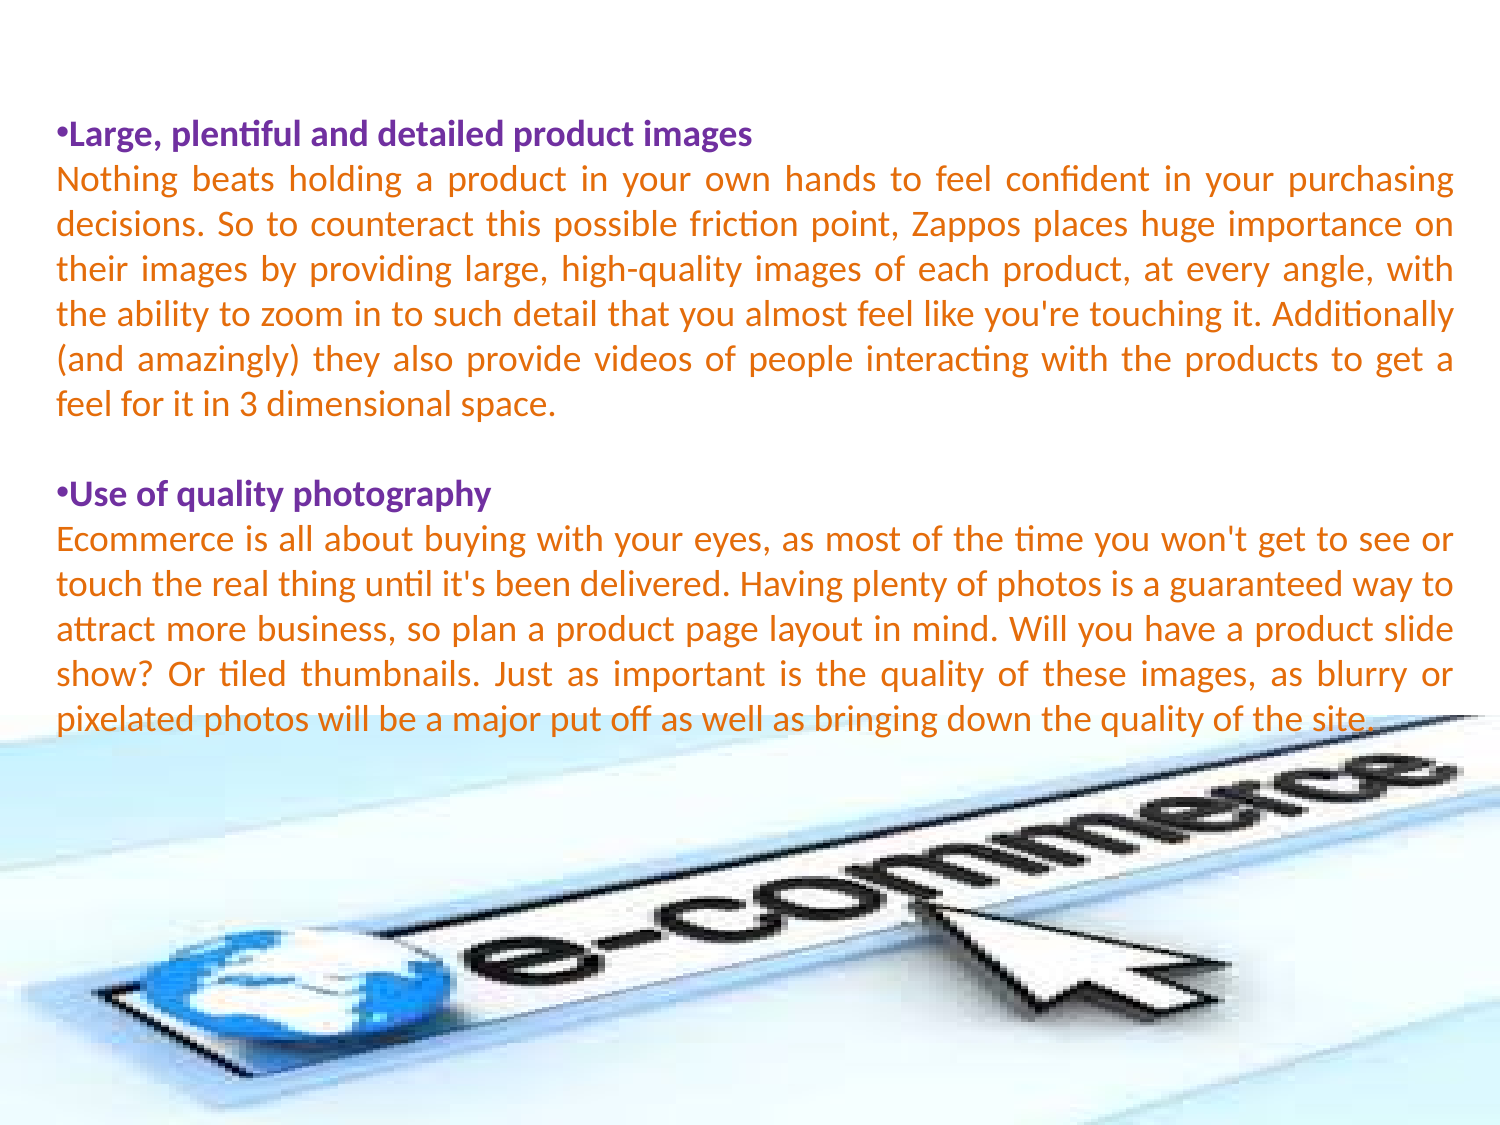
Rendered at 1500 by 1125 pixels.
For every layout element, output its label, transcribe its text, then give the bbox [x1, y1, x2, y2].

text_box Large, plentiful and detailed product images Nothing beats holding a product in your own hands to feel confident in your purchasing decisions. So to counteract this possible friction point, Zappos places huge importance on their images by providing large, high-quality images of each product, at every angle, with the ability to zoom in to such detail that you almost feel like you're touching it. Additionally (and amazingly) they also provide videos of people interacting with the products to get a feel for it in 3 dimensional space. Use of quality photography Ecommerce is all about buying with your eyes, as most of the time you won't get to see or touch the real thing until it's been delivered. Having plenty of photos is a guaranteed way to attract more business, so plan a product page layout in mind. Will you have a product slide show? Or tiled thumbnails. Just as important is the quality of these images, as blurry or pixelated photos will be a major put off as well as bringing down the quality of the site. [41, 101, 1471, 714]
picture [0, 715, 1500, 1125]
